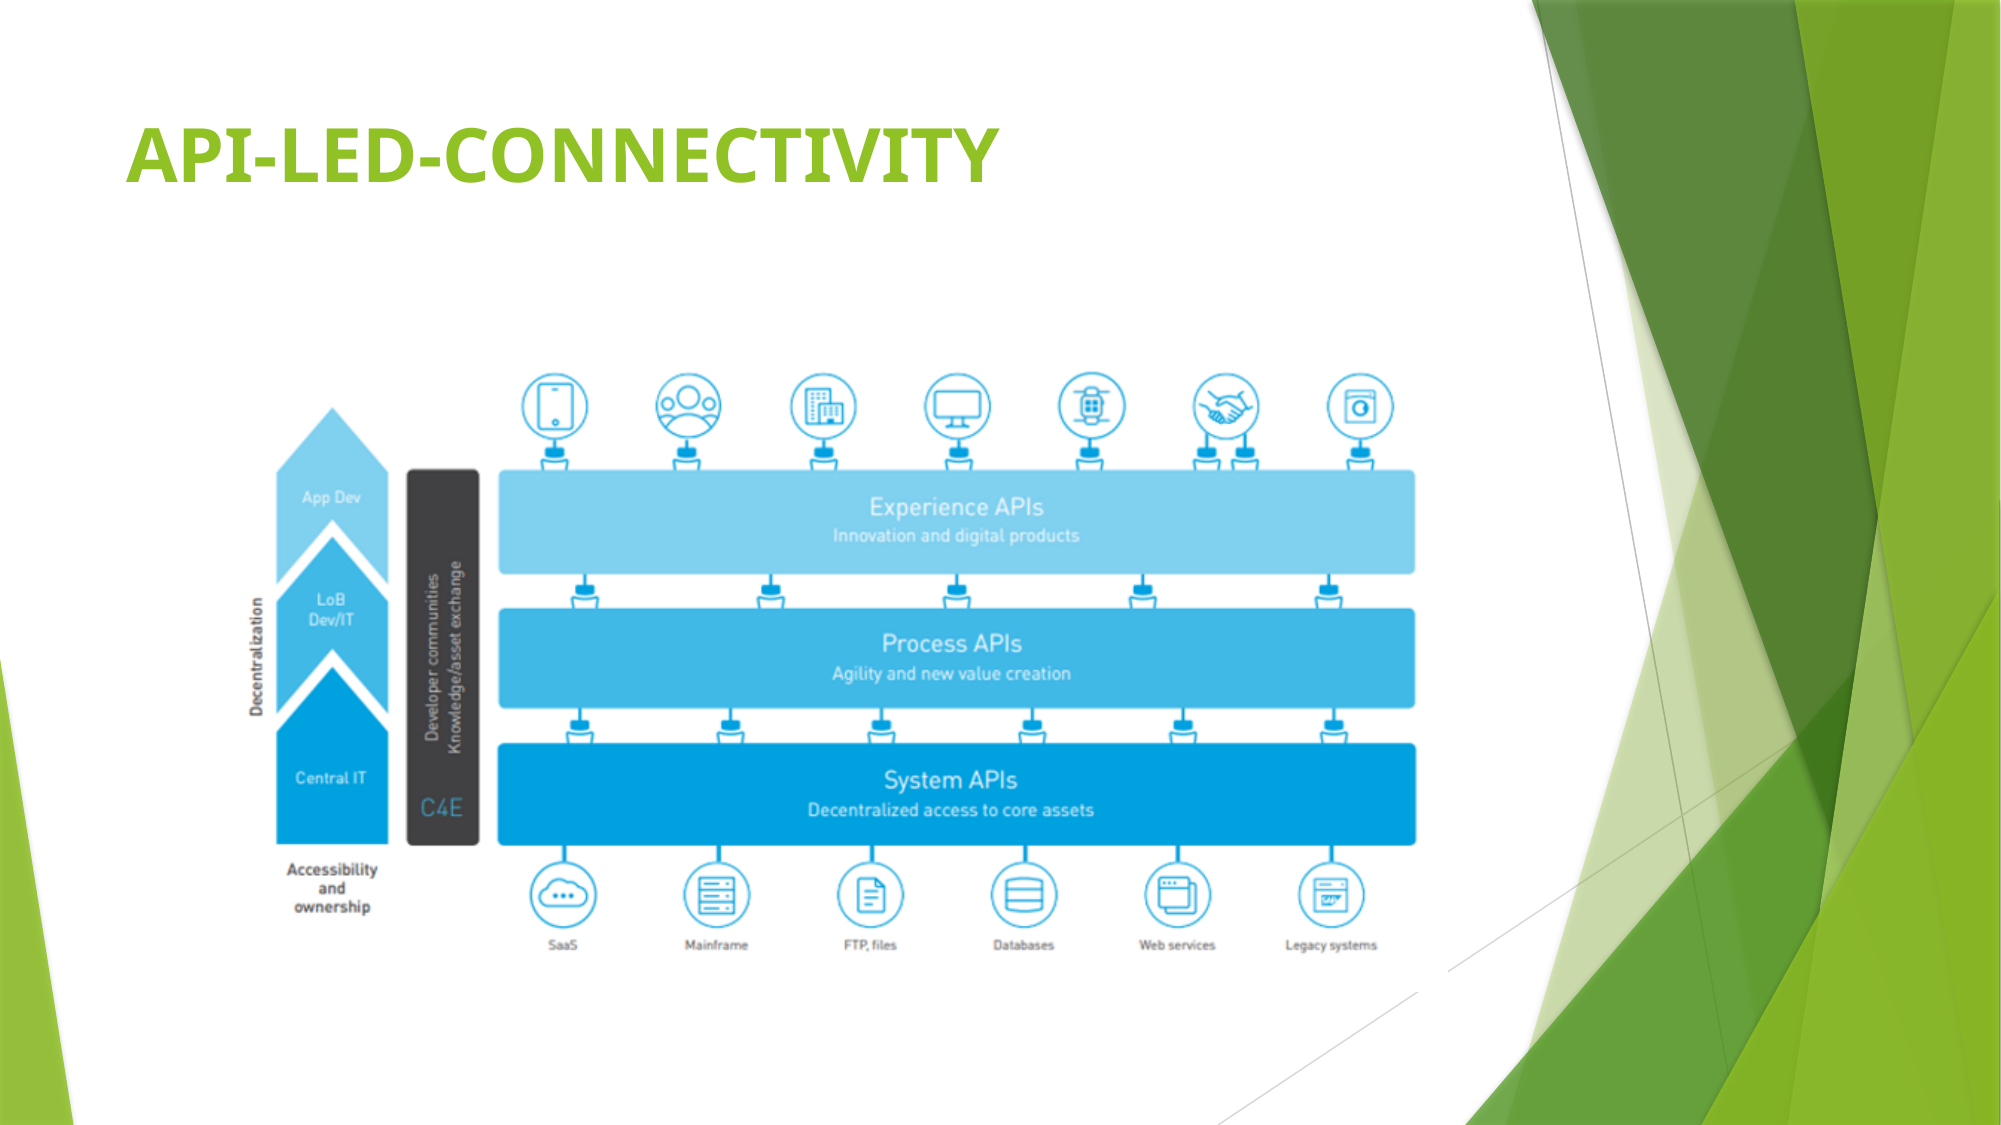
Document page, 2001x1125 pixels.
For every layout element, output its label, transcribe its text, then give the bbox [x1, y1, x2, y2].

title API-LED-CONNECTIVITY [111, 99, 1522, 317]
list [184, 353, 1449, 992]
